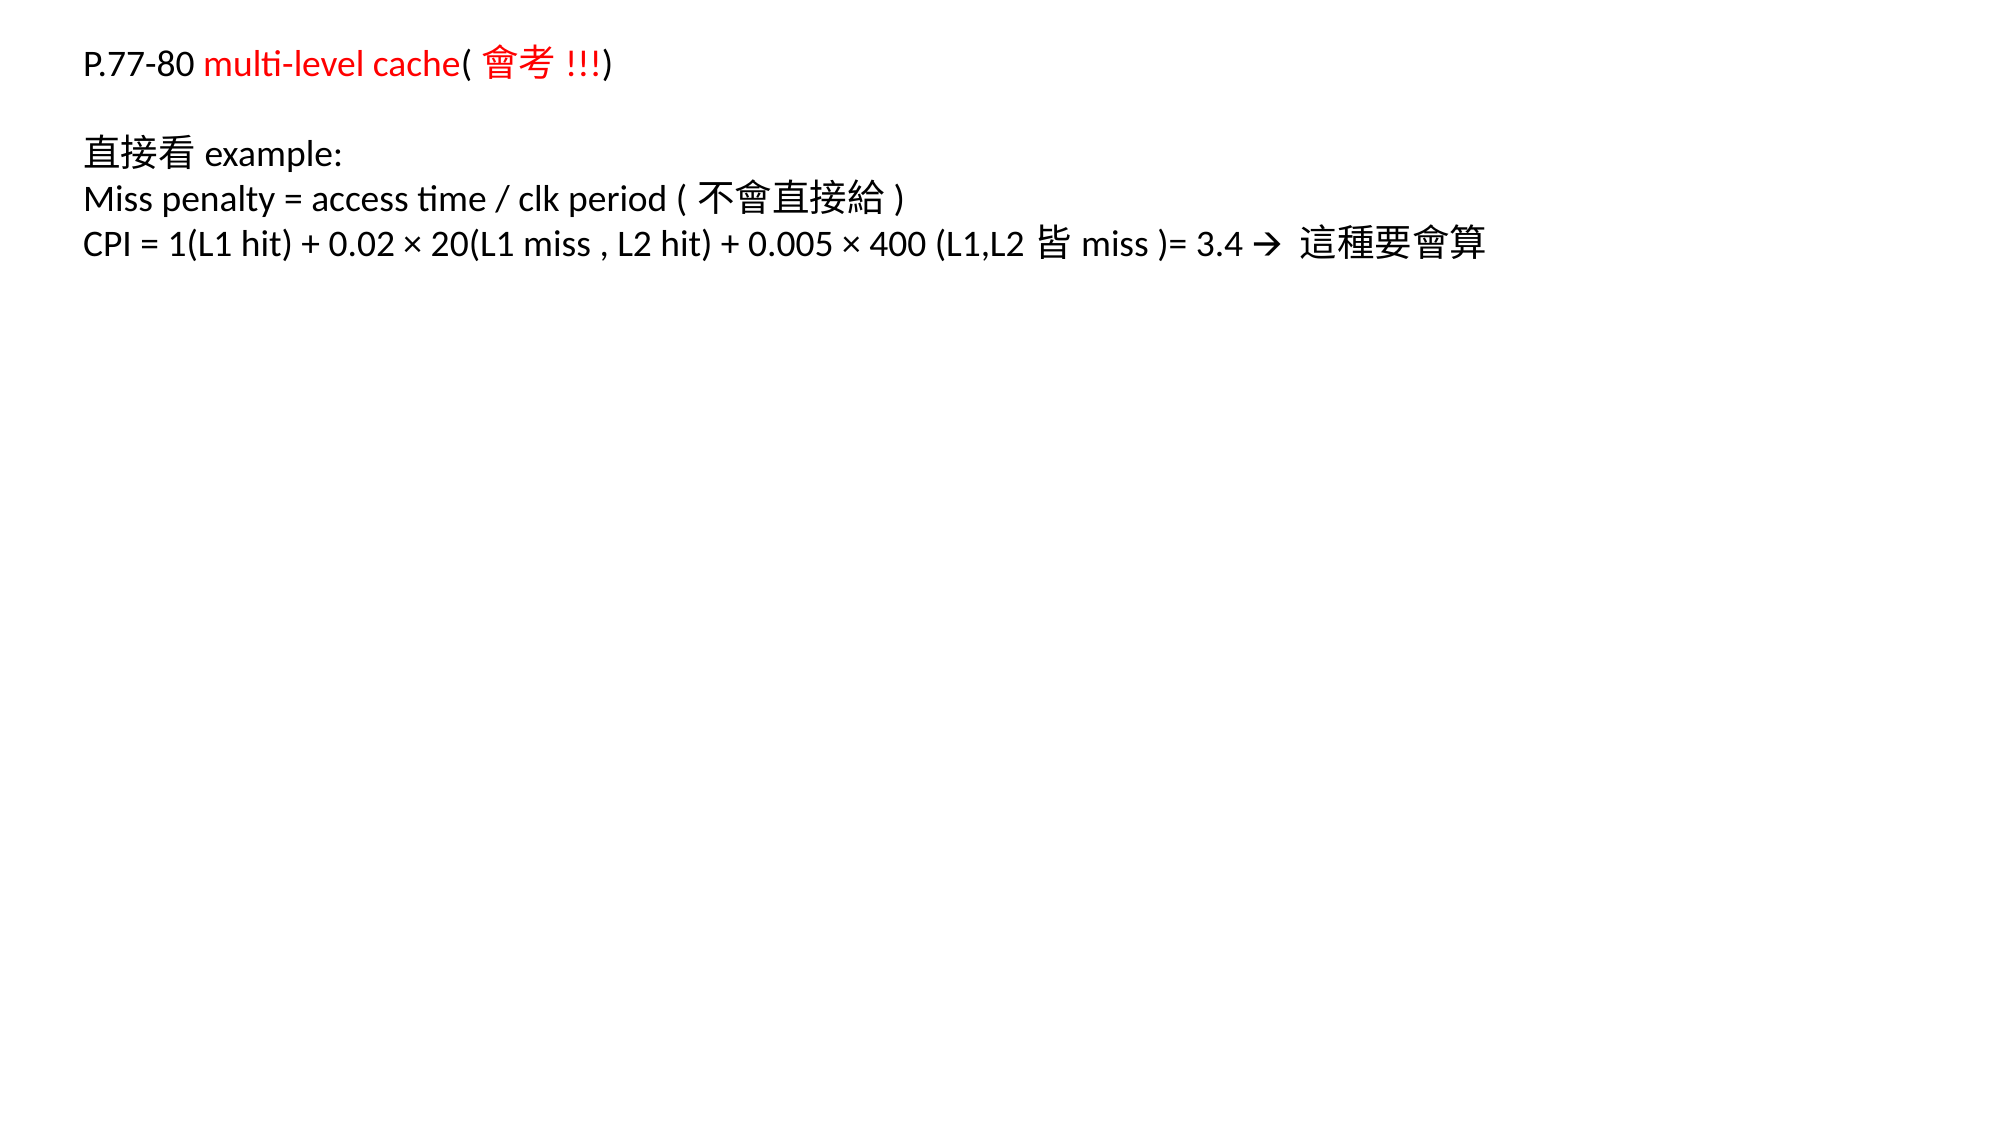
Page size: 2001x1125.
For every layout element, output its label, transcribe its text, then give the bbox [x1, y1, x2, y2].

text_box P.77-80 multi-level cache(會考!!!) 直接看example: Miss penalty = access time / clk period (不會直接給) CPI = 1(L1 hit) + 0.02 × 20(L1 miss , L2 hit) + 0.005 × 400 (L1,L2皆miss )= 3.4 🡪 這種要會算 [68, 31, 1508, 272]
